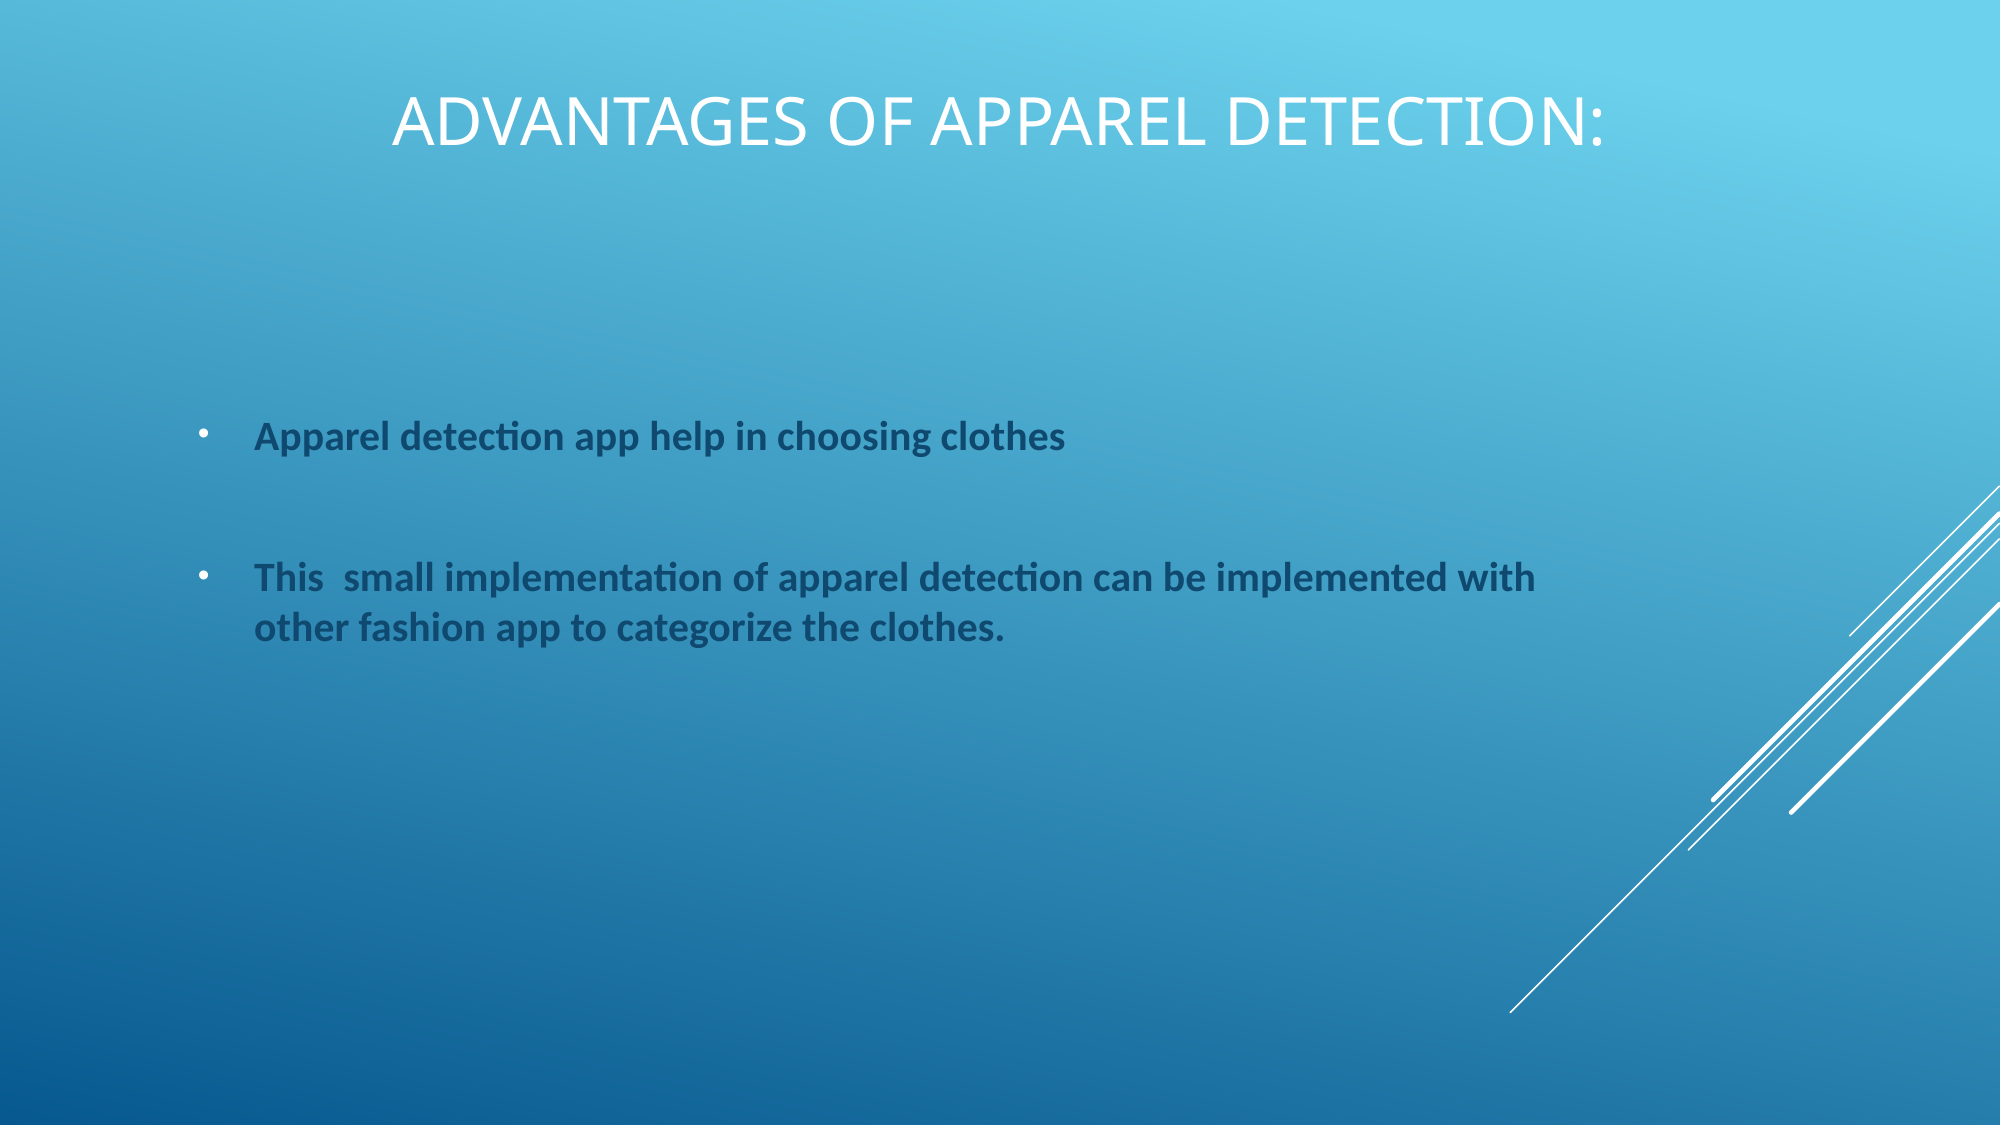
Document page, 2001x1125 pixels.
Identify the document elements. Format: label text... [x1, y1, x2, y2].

list Apparel detection app help in choosing clothes This small implementation of apparel detection can be implemented with other fashion app to categorize the clothes. [182, 375, 1584, 684]
title Advantages of apparel detection: [174, 33, 1825, 205]
